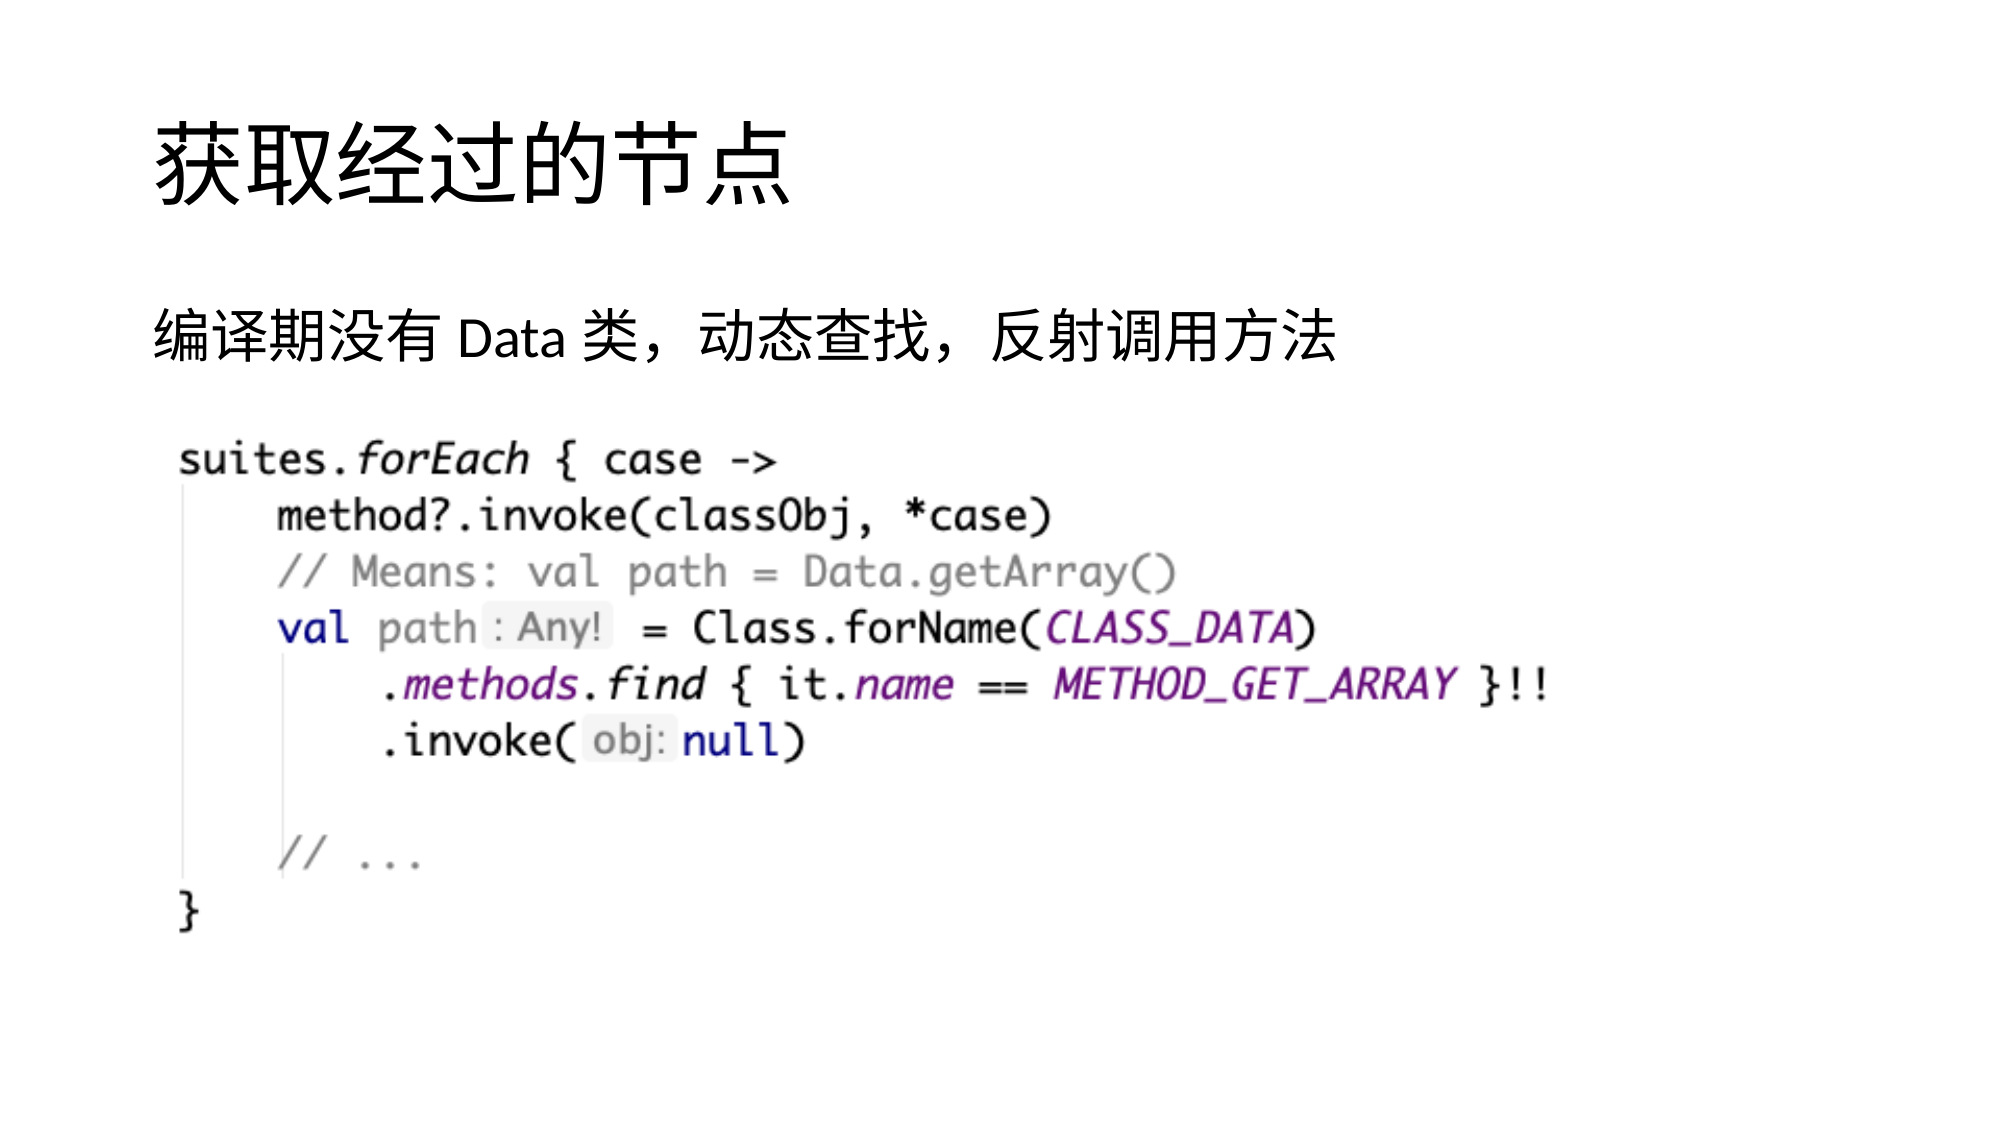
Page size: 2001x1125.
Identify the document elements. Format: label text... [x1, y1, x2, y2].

list 编译期没有Data类，动态查找，反射调用方法 [137, 299, 1863, 1014]
title 获取经过的节点 [137, 59, 1863, 278]
picture [153, 418, 1577, 948]
